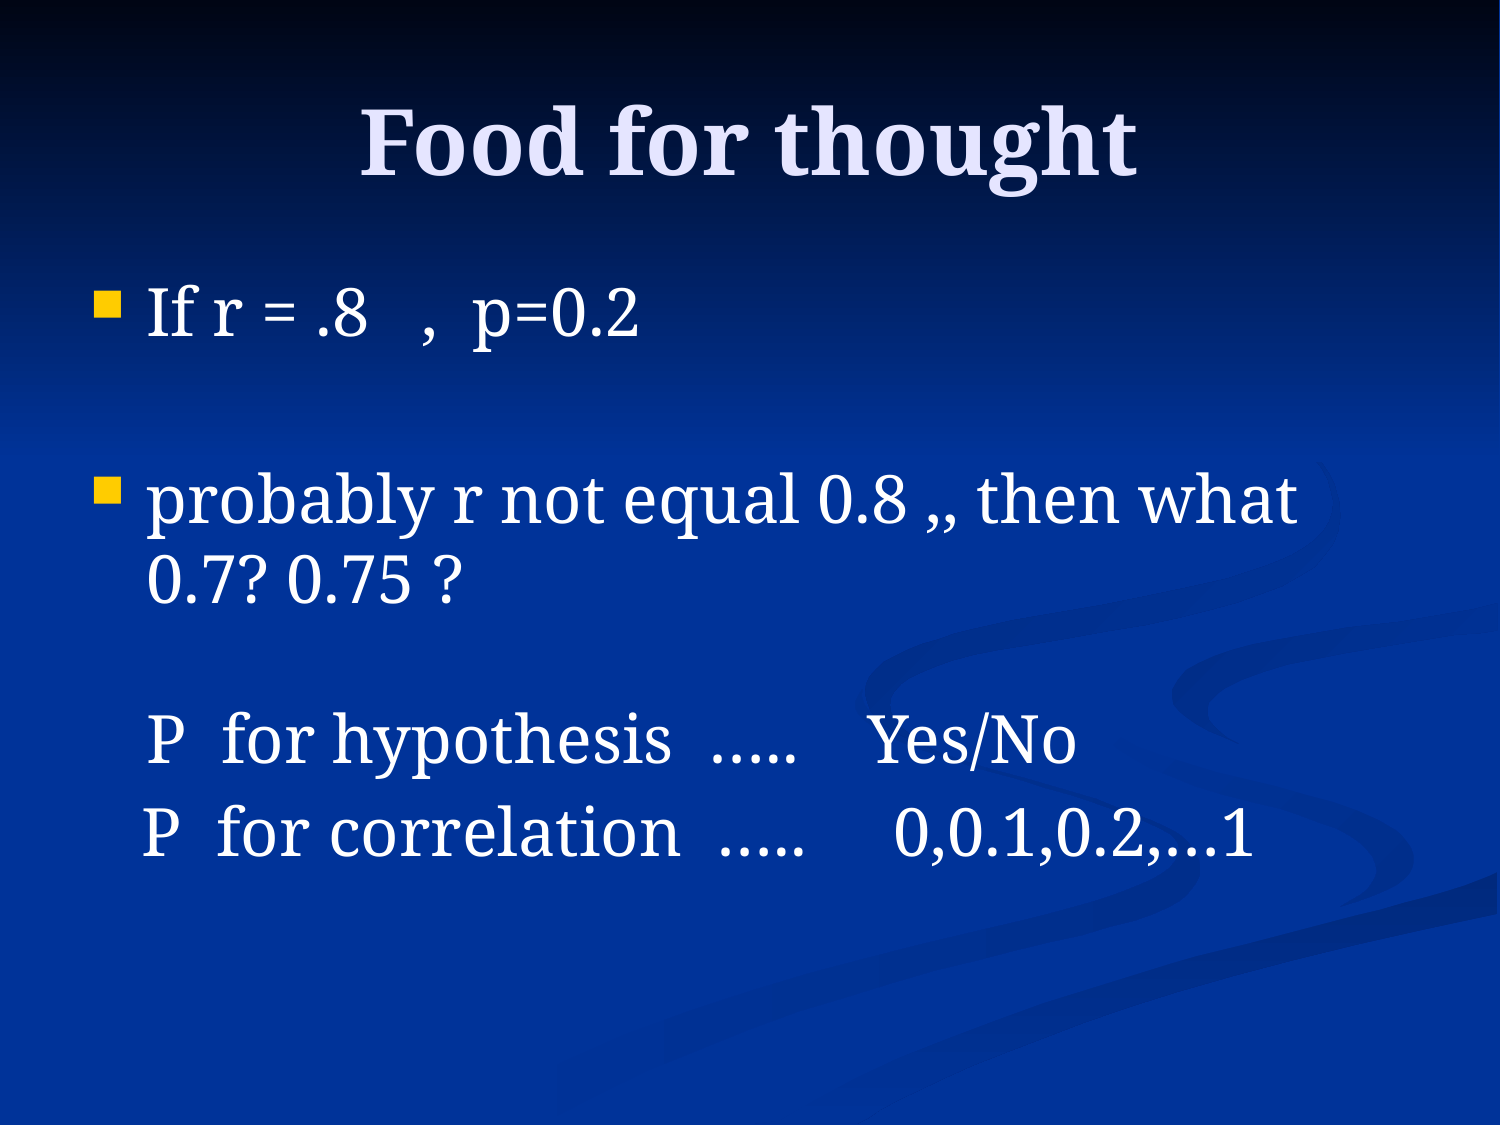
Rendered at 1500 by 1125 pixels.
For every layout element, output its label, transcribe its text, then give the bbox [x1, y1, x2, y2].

title Food for thought [75, 45, 1425, 233]
list If r = .8 , p=0.2 probably r not equal 0.8 ,, then what 0.7? 0.75 ? P for hypothesis ….. Yes/No P for correlation ….. 0,0.1,0.2,…1 [75, 262, 1425, 1005]
